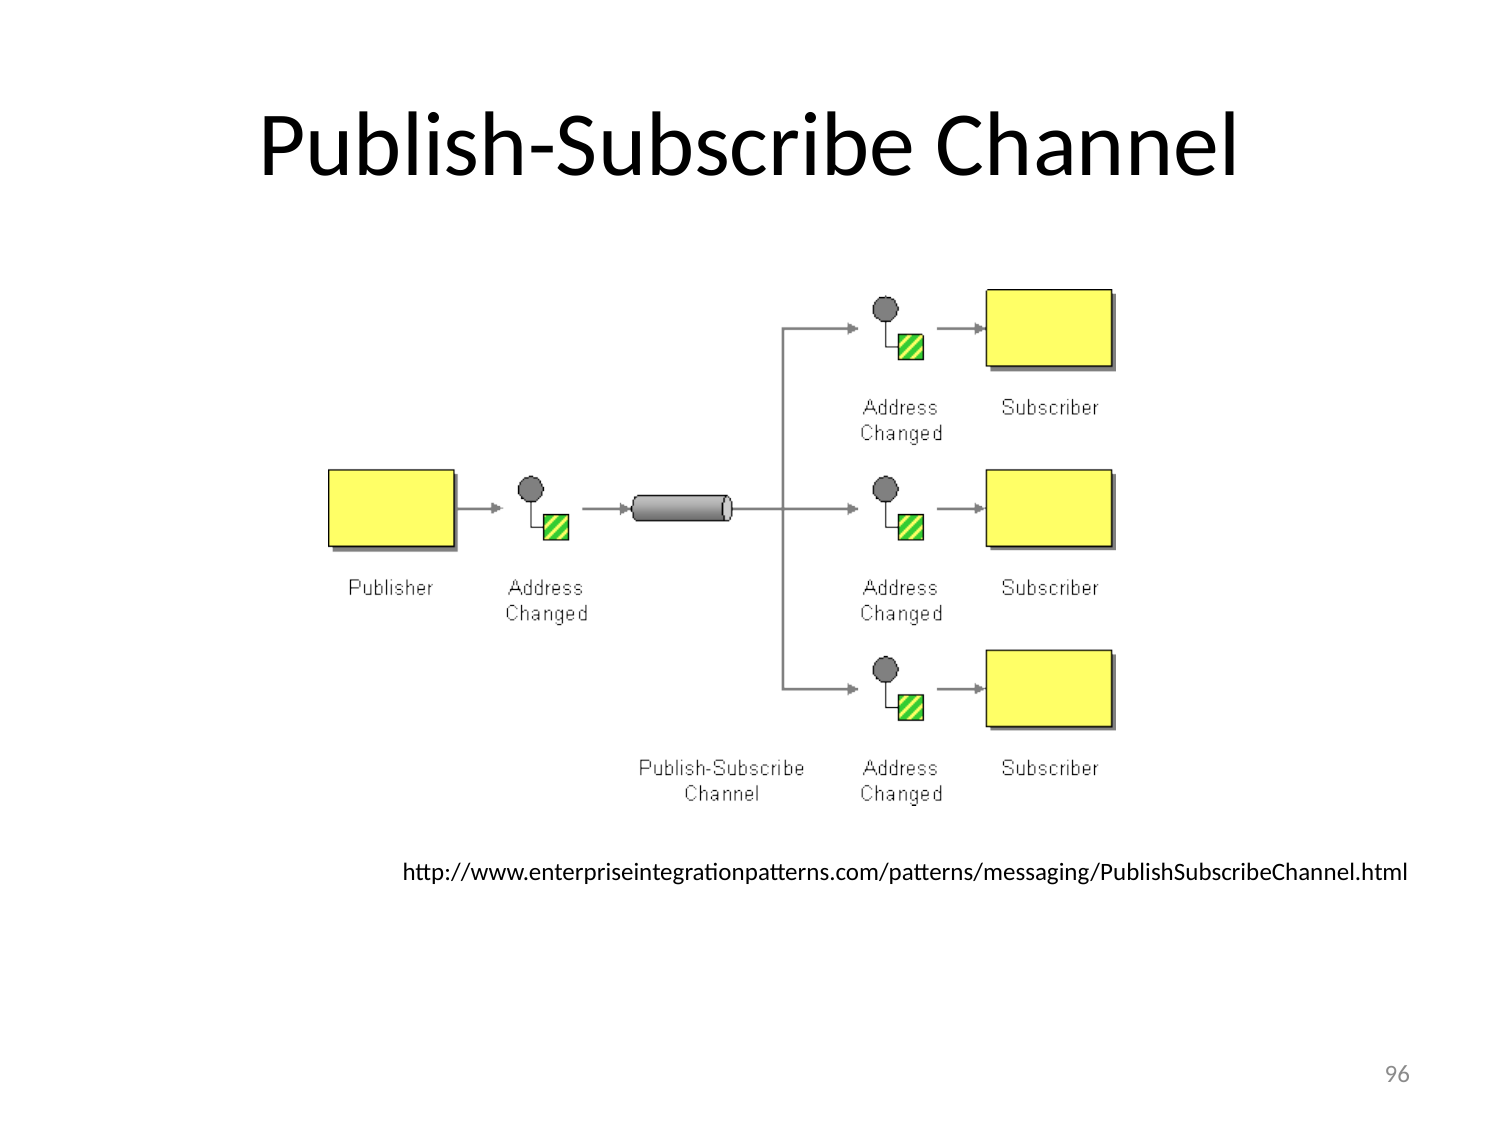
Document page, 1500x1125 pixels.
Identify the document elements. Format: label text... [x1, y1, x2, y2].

title Publish-Subscribe Channel [75, 45, 1425, 233]
text_box http://www.enterpriseintegrationpatterns.com/patterns/messaging/PublishSubscribeChannel.html [374, 848, 1425, 893]
picture [328, 289, 1117, 806]
slide_number 96 [1074, 1042, 1425, 1103]
